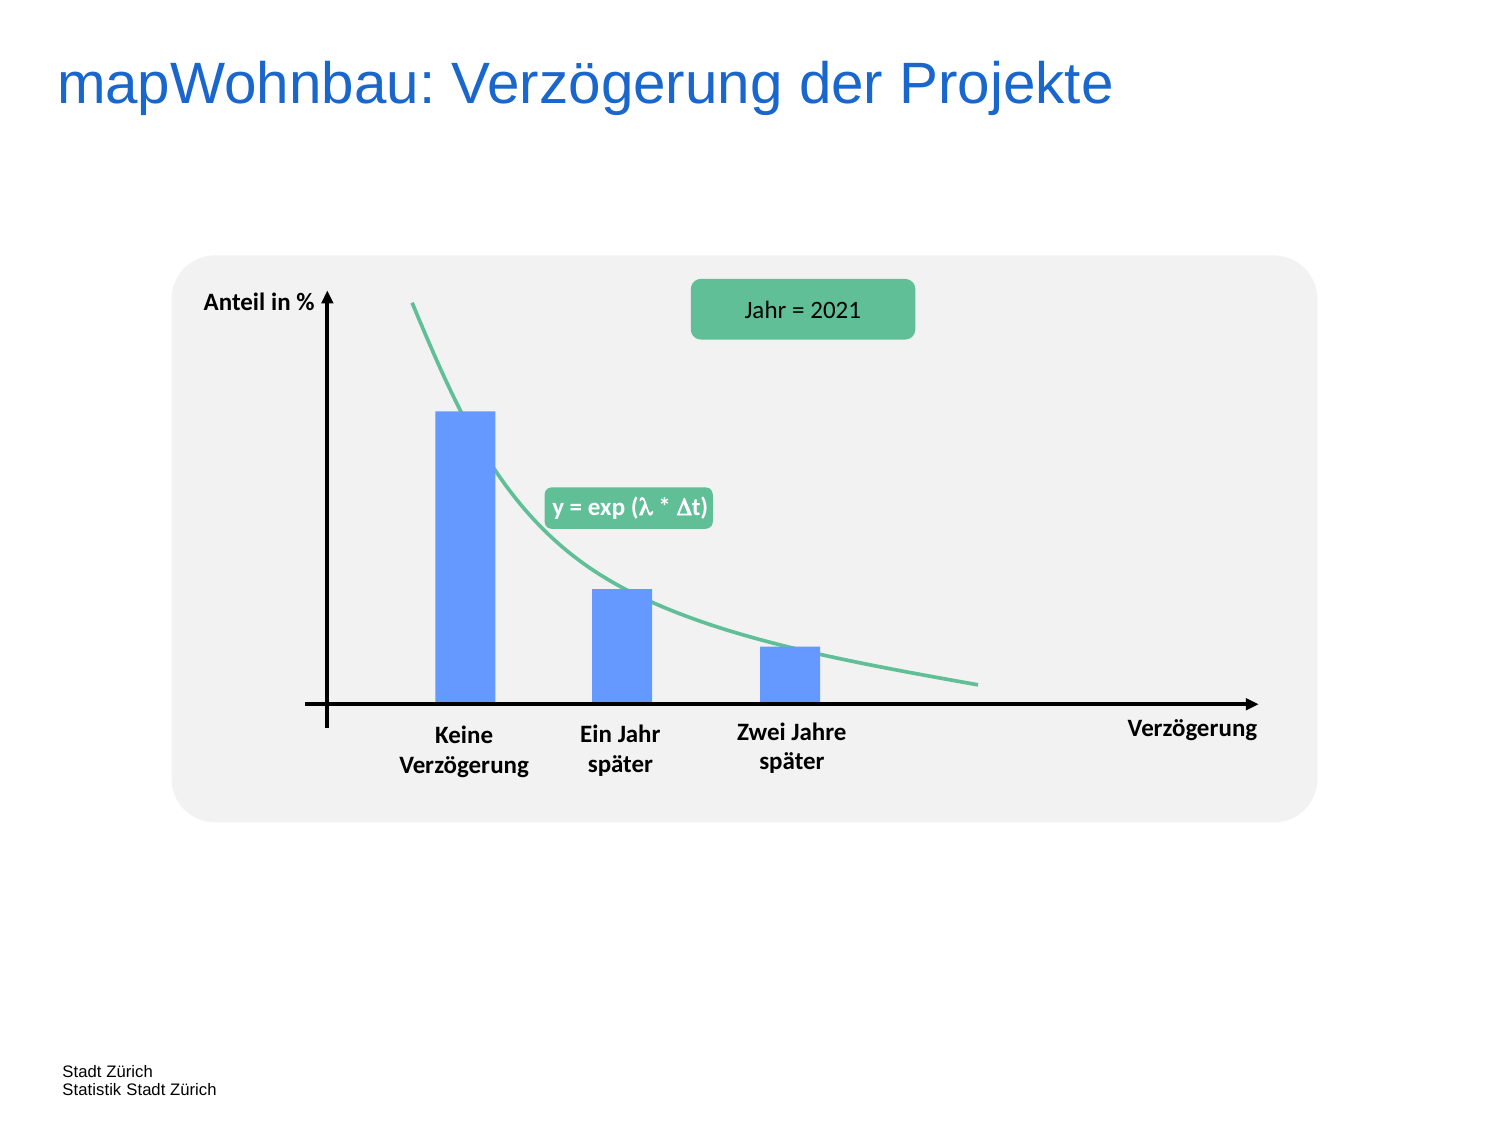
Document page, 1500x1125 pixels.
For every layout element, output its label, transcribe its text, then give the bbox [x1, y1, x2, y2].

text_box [171, 255, 1318, 823]
title mapWohnbau: Verzögerung der Projekte [56, 53, 1318, 150]
text_box Stadt Zürich Statistik Stadt Zürich [62, 1063, 259, 1093]
